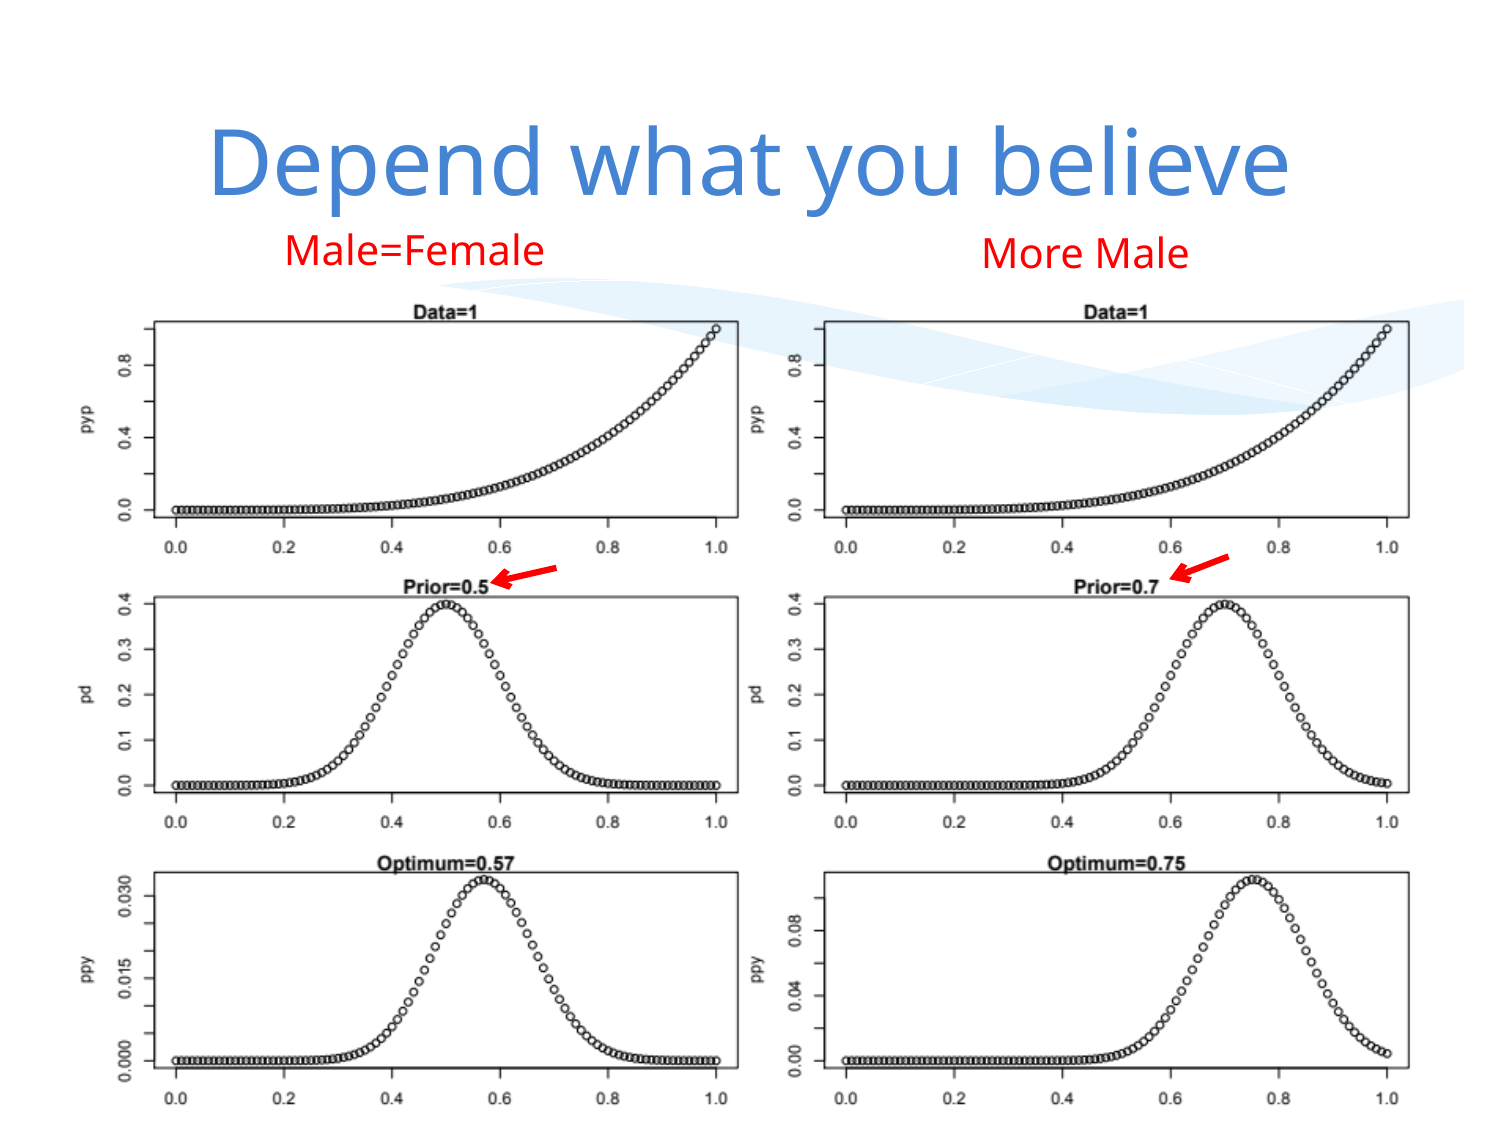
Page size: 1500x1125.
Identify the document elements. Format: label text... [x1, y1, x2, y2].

text_box Male=Female [226, 216, 604, 281]
text_box More Male [896, 219, 1274, 285]
picture [74, 301, 1426, 1125]
title Depend what you believe [75, 55, 1425, 261]
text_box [1168, 556, 1229, 580]
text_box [489, 567, 557, 584]
